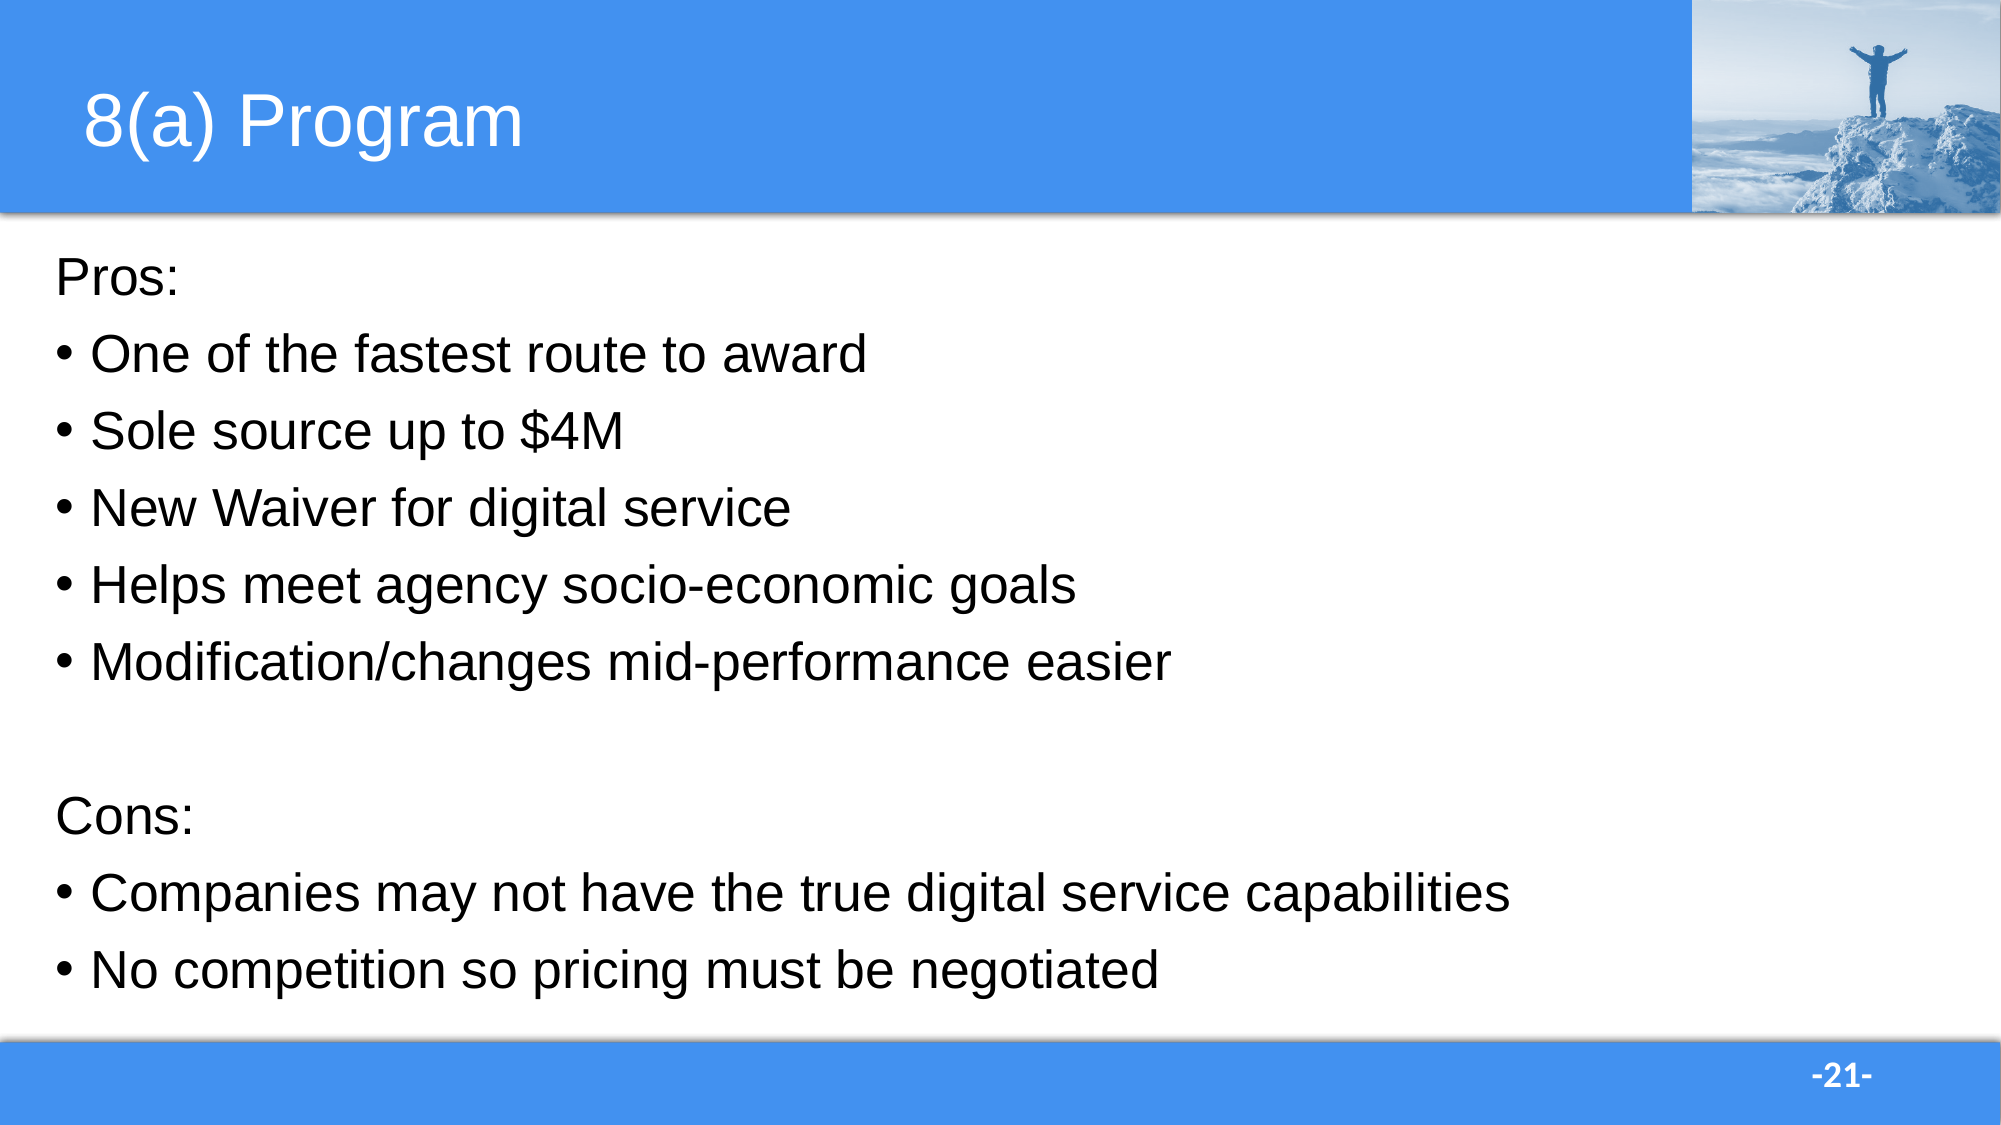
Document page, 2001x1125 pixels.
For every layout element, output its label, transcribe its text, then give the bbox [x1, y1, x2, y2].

list Pros: One of the fastest route to award Sole source up to $4M New Waiver for digital service Helps meet agency socio-economic goals Modification/changes mid-performance easier Cons: Companies may not have the true digital service capabilities No competition so pricing must be negotiated [40, 242, 1932, 1014]
title 8(a) Program [68, 44, 1932, 200]
